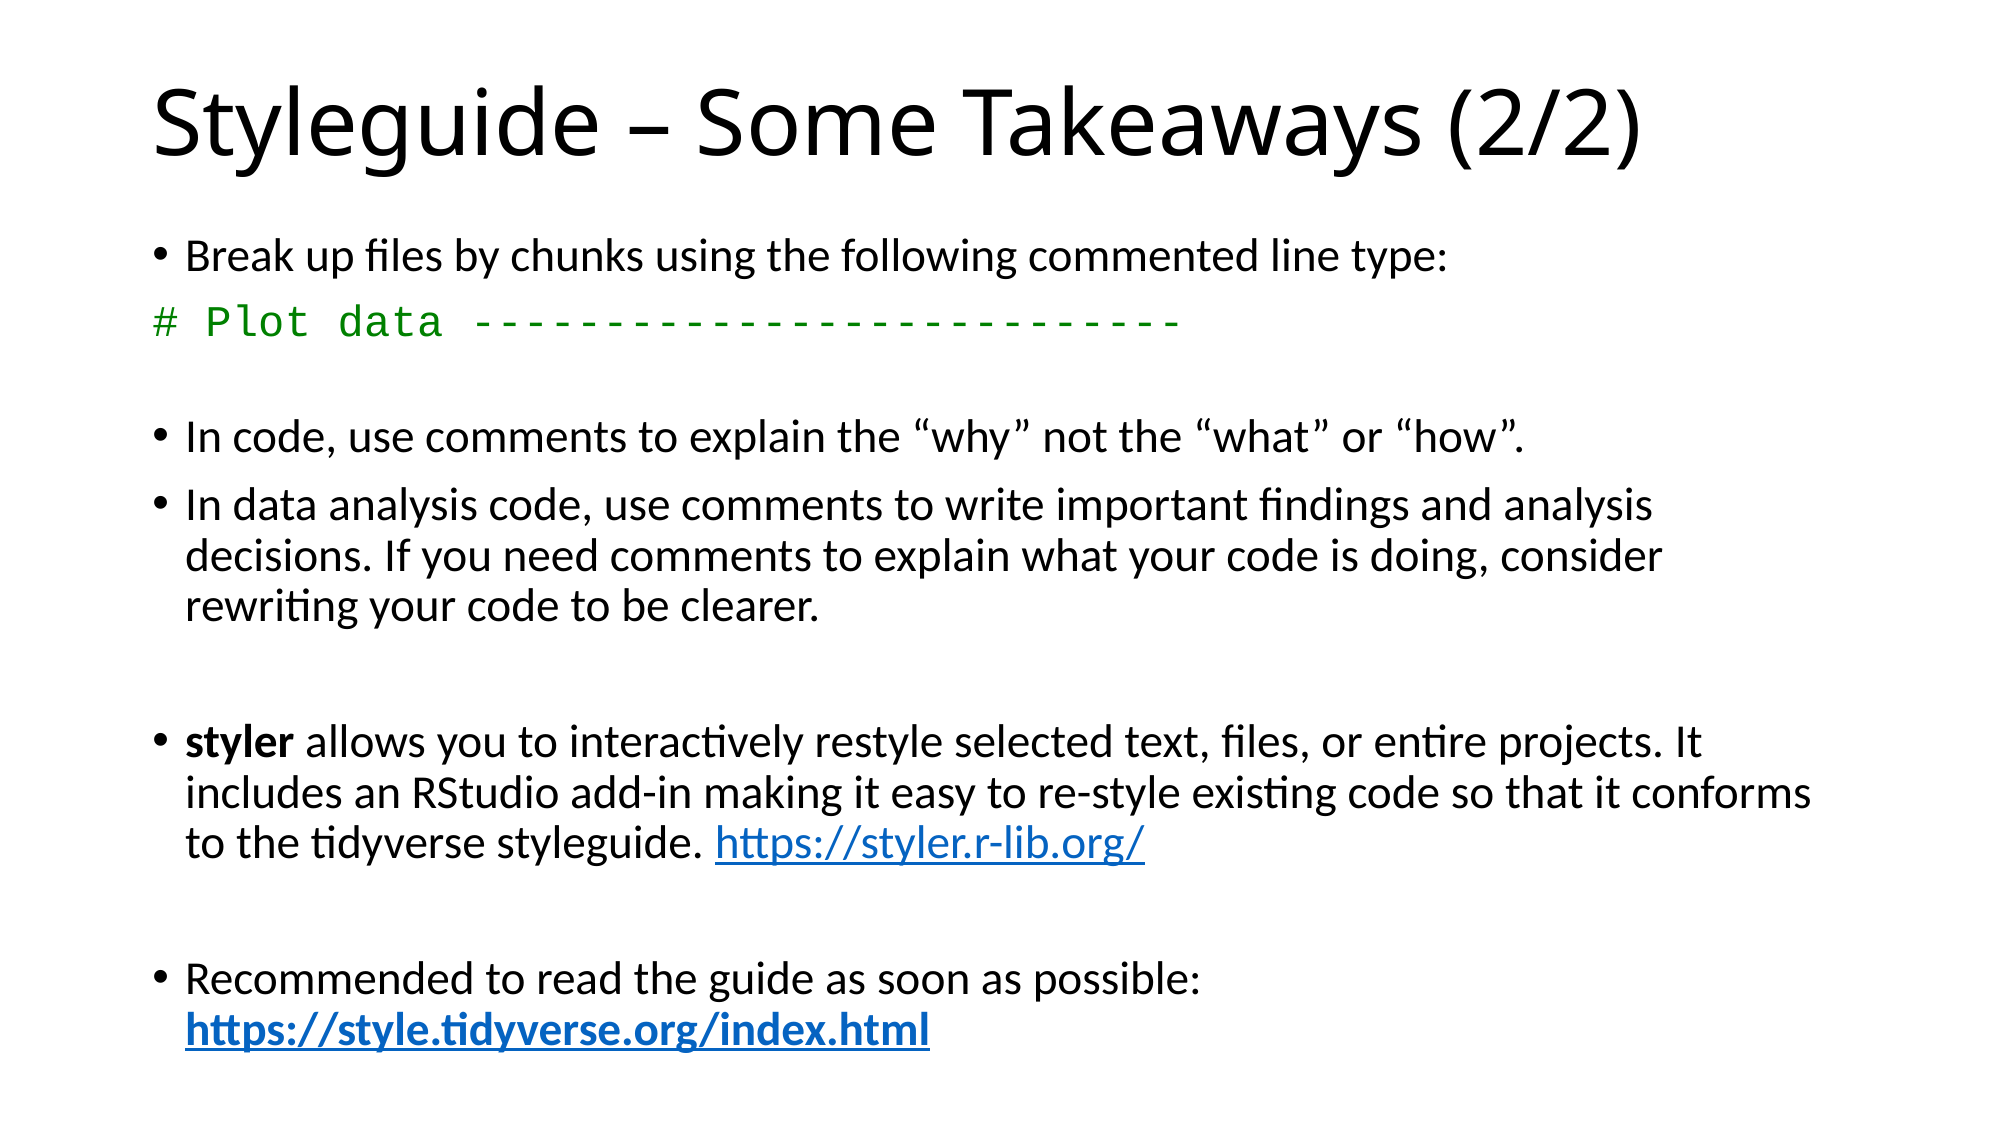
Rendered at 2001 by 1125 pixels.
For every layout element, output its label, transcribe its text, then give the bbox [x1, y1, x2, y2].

title Styleguide – Some Takeaways (2/2) [137, 16, 1863, 223]
list Break up files by chunks using the following commented line type: # Plot data --------------------------- In code, use comments to explain the “why” not the “what” or “how”. In data analysis code, use comments to write important findings and analysis decisions. If you need comments to explain what your code is doing, consider rewriting your code to be clearer. styler allows you to interactively restyle selected text, files, or entire projects. It includes an RStudio add-in making it easy to re-style existing code so that it conforms to the tidyverse styleguide. https://styler.r-lib.org/ Recommended to read the guide as soon as possible: https://style.tidyverse.org/index.html [137, 223, 1863, 1071]
